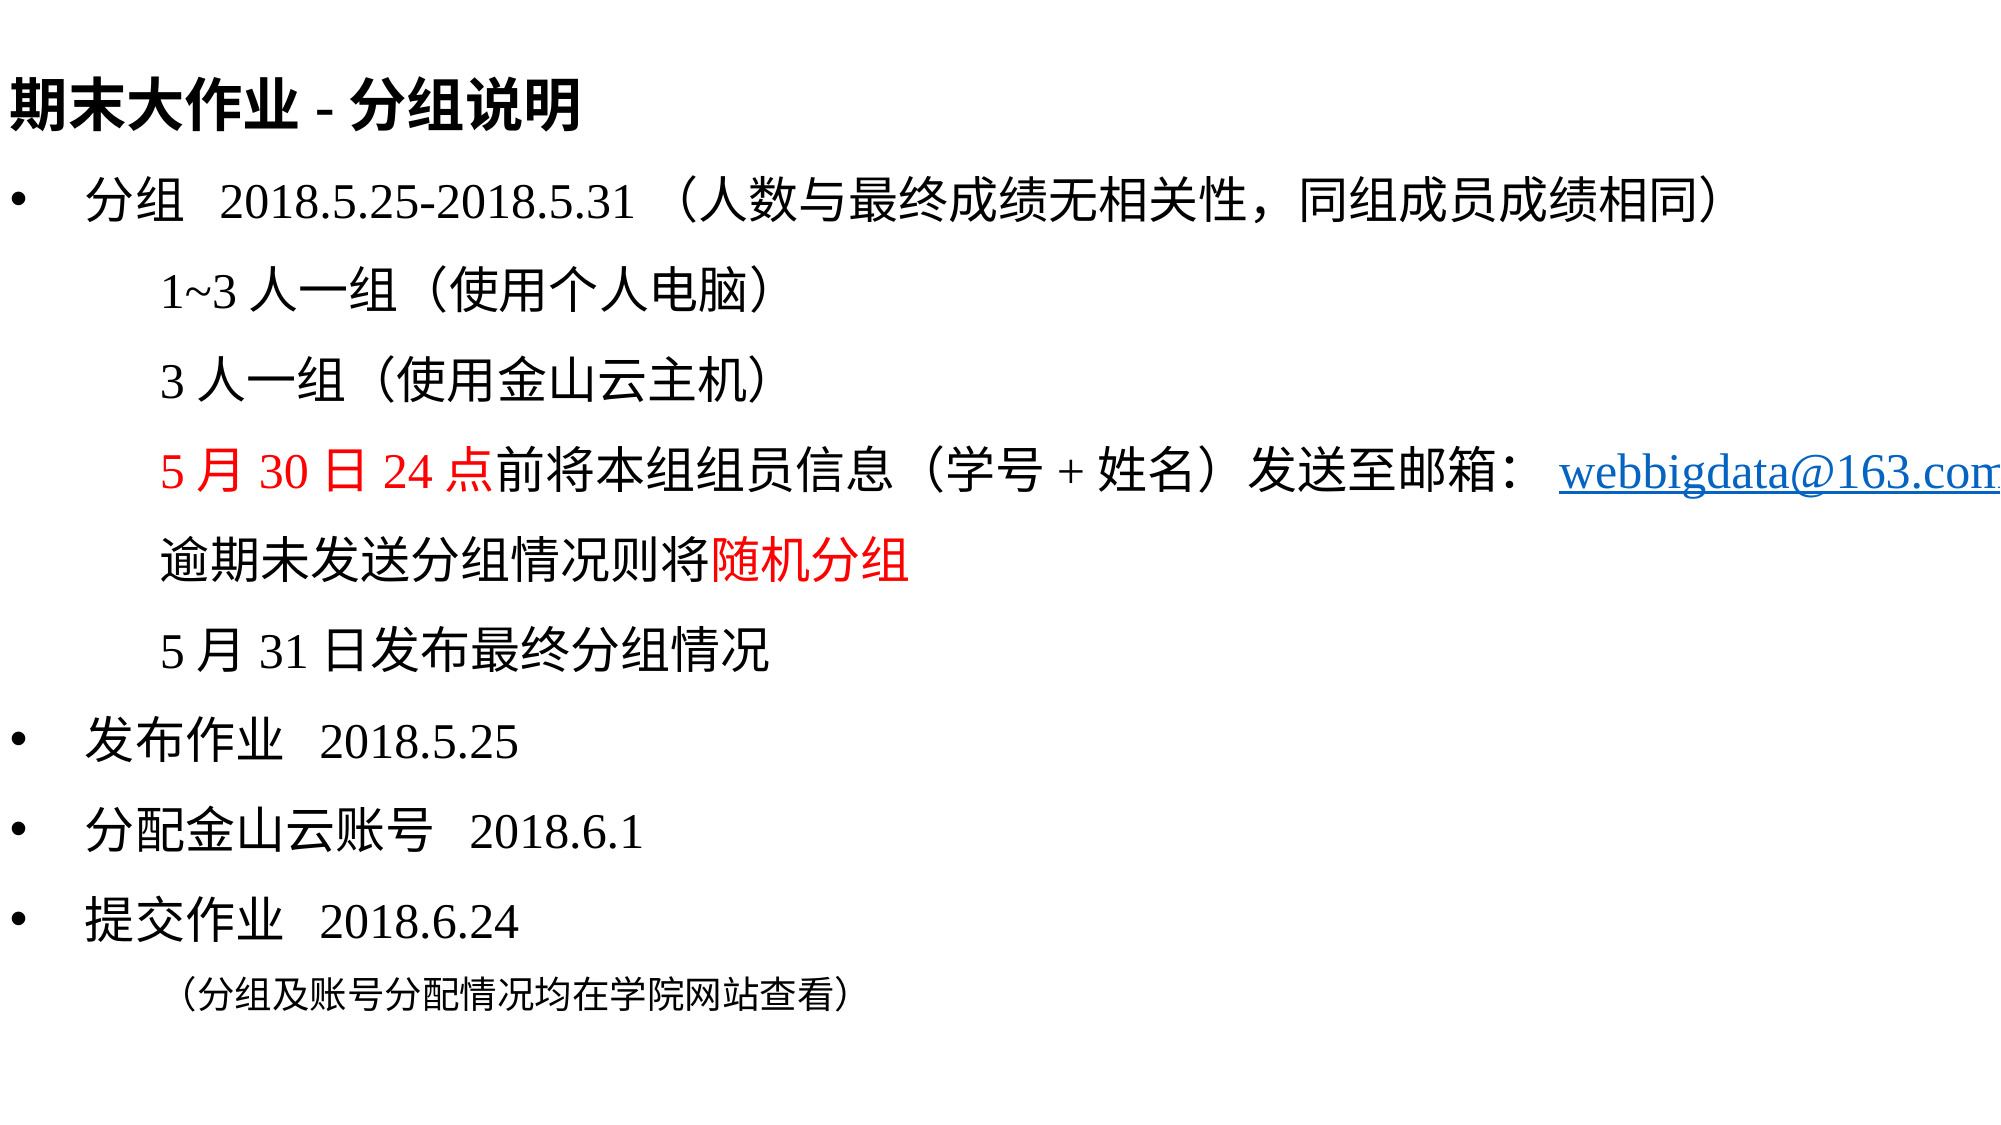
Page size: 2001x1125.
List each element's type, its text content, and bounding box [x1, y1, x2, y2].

text_box 期末大作业-分组说明 分组 2018.5.25-2018.5.31（人数与最终成绩无相关性，同组成员成绩相同） 1~3人一组（使用个人电脑） 3人一组（使用金山云主机） 5月30日24点前将本组组员信息（学号+姓名）发送至邮箱：webbigdata@163.com 逾期未发送分组情况则将随机分组 5月31日发布最终分组情况 发布作业 2018.5.25 分配金山云账号 2018.6.1 提交作业 2018.6.24 （分组及账号分配情况均在学院网站查看） [0, 25, 2000, 1024]
